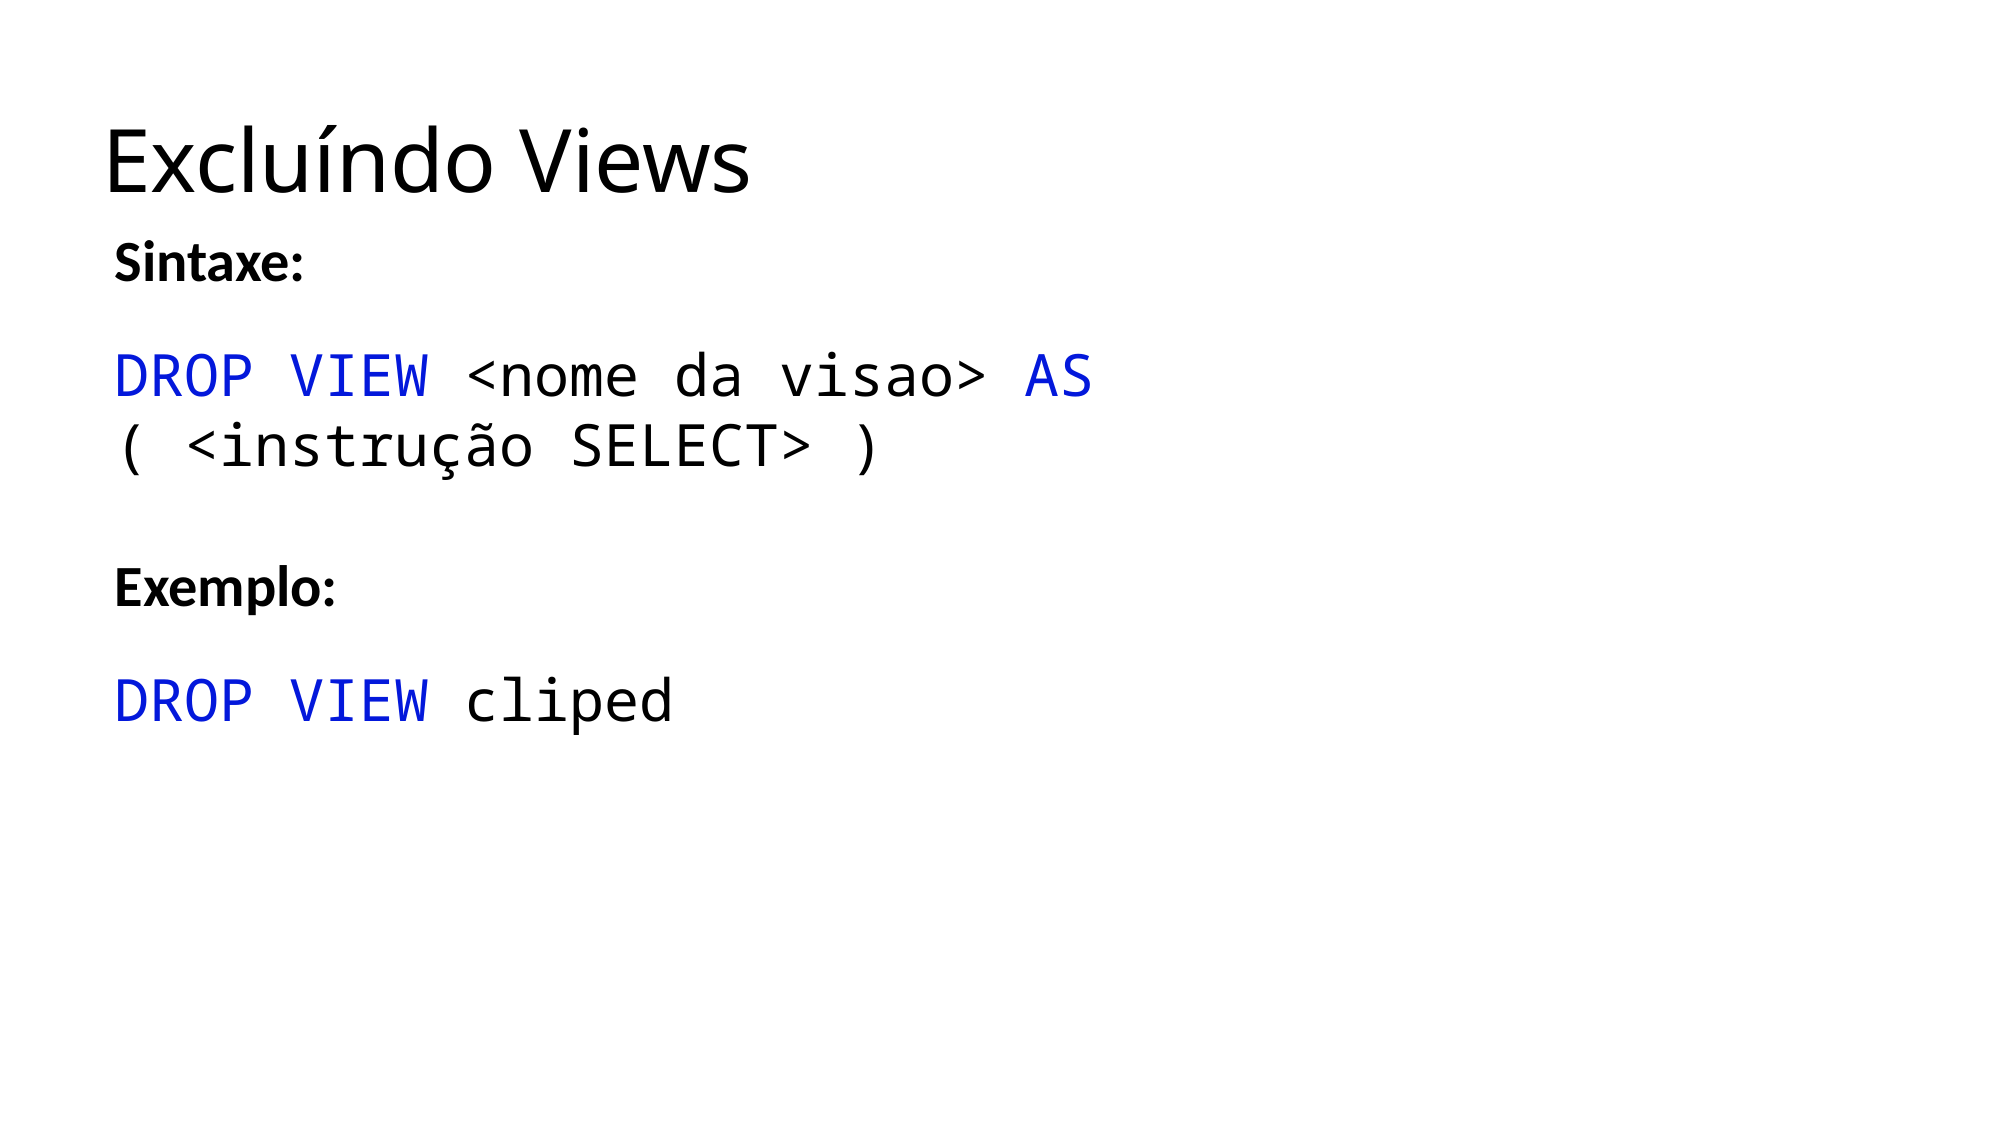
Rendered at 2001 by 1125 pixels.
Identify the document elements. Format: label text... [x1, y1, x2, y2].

text_box Sintaxe: DROP VIEW <nome da visao> AS ( <instrução SELECT> ) Exemplo: DROP VIEW cliped [99, 216, 1957, 741]
title Excluíndo Views [99, 103, 1412, 216]
